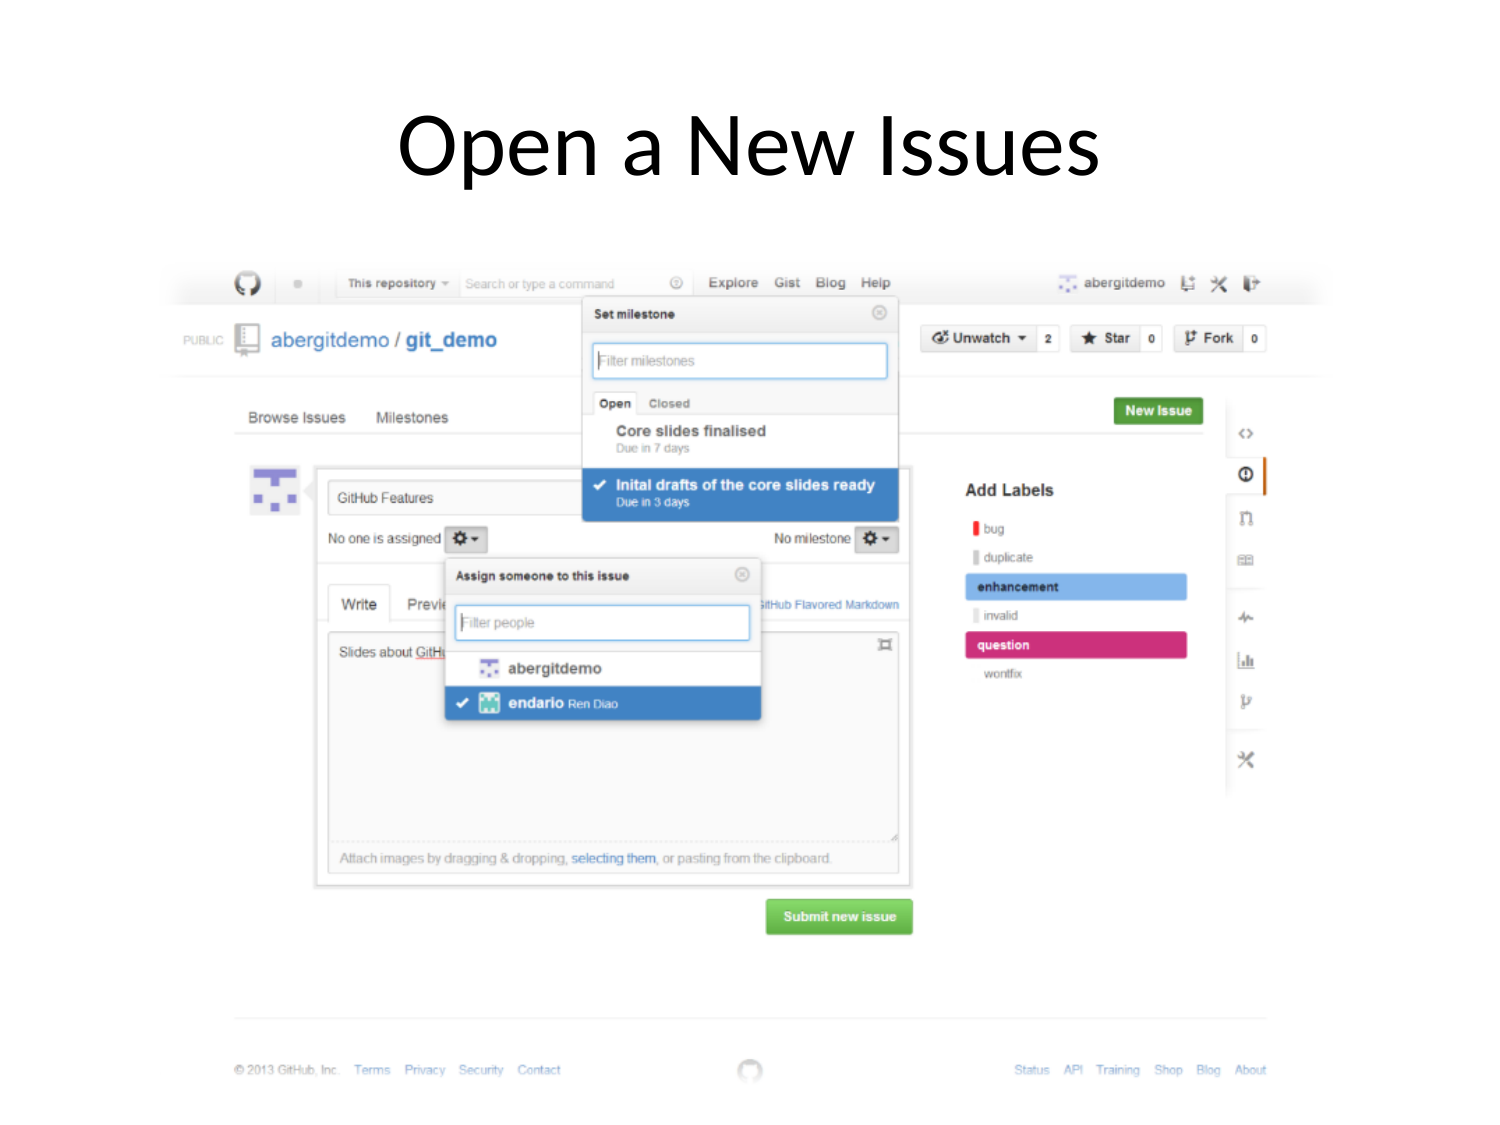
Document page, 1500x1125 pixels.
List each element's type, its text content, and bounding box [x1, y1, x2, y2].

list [159, 262, 1333, 1091]
title Open a New Issues [75, 45, 1425, 233]
